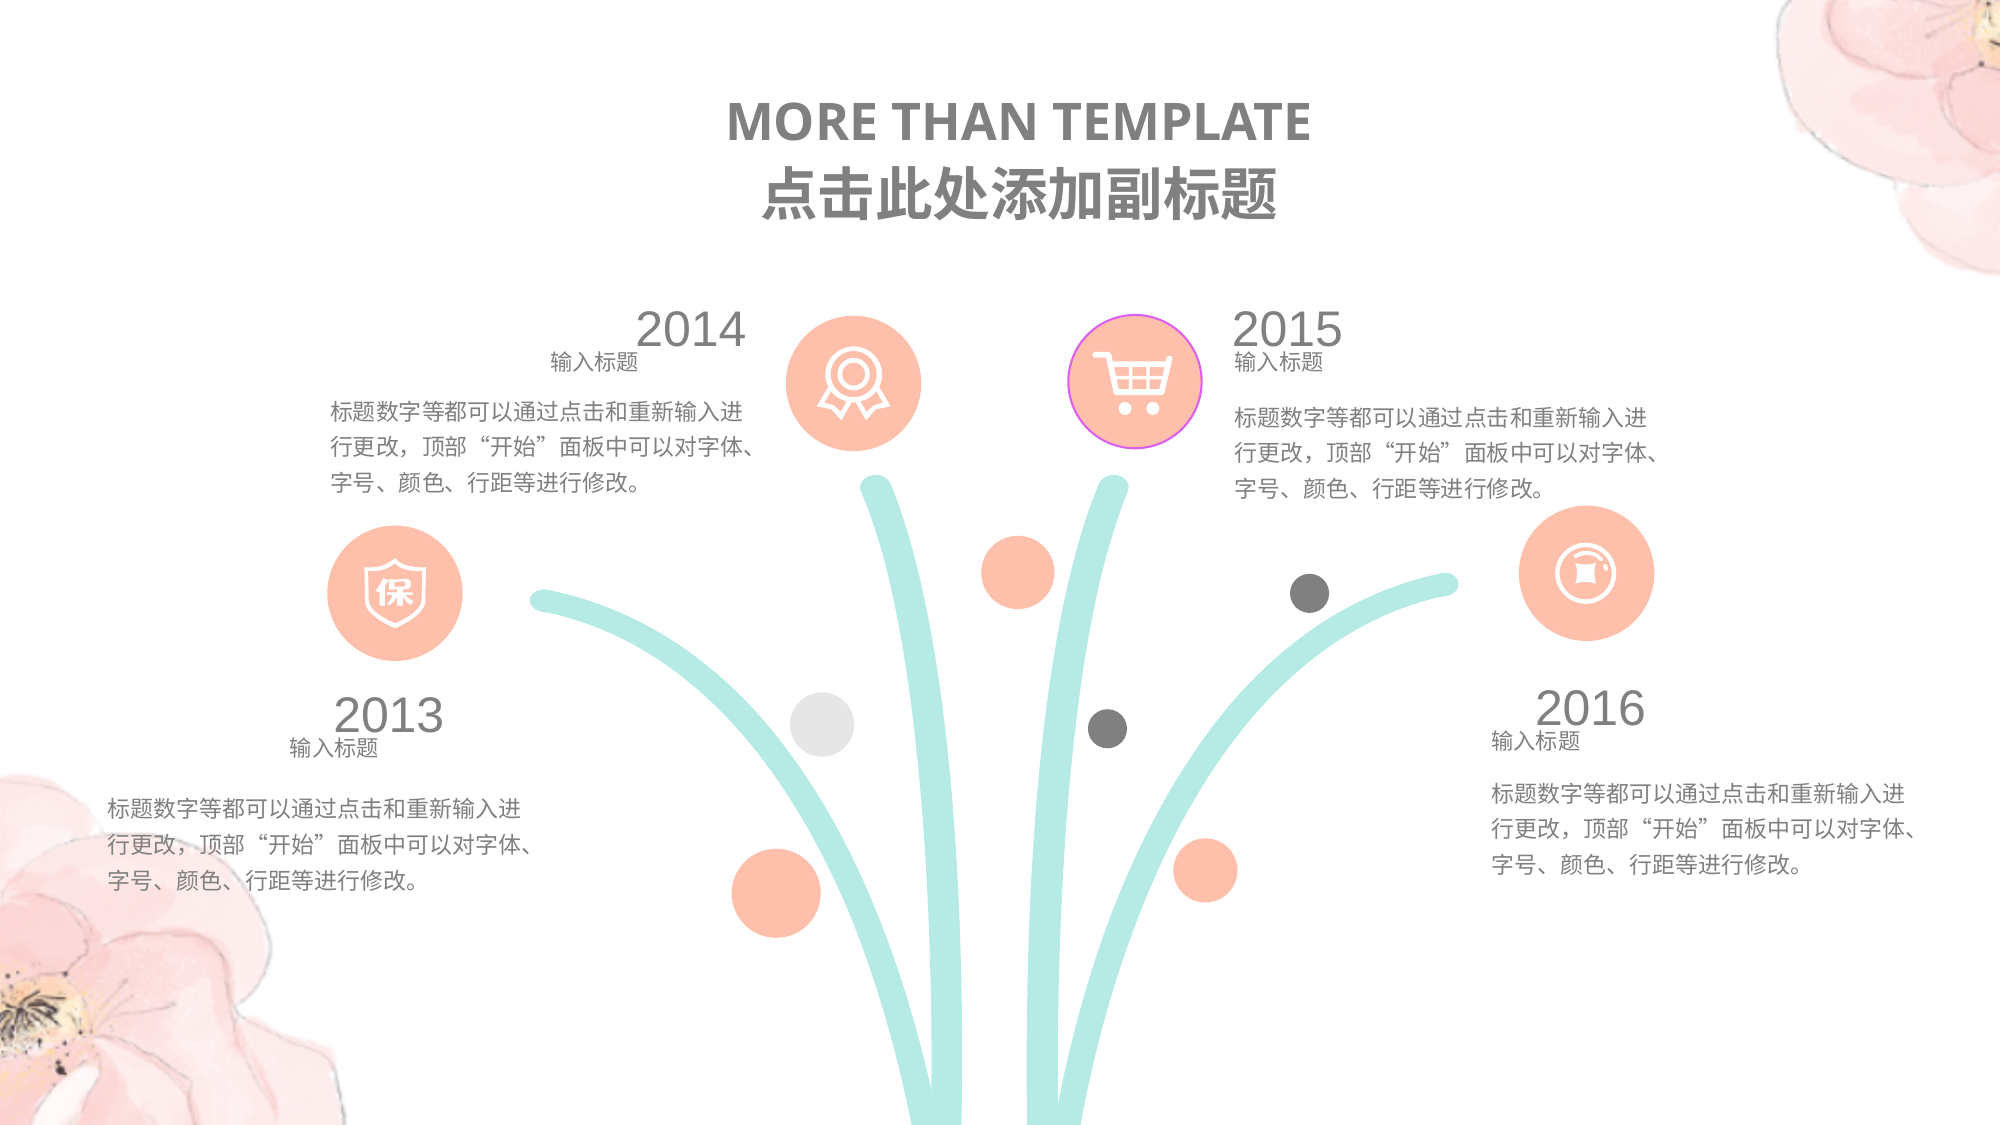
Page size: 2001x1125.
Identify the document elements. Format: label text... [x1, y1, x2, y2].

text_box 标题数字等都可以通过点击和重新输入进行更改，顶部“开始”面板中可以对字体、字号、颜色、行距等进行修改。 [315, 381, 765, 504]
text_box MORE THAN TEMPLATE 点击此处添加副标题 [688, 75, 1350, 235]
text_box 标题数字等都可以通过点击和重新输入进行更改，顶部“开始”面板中可以对字体、字号、颜色、行距等进行修改。 [1219, 387, 1670, 510]
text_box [1476, 668, 1707, 763]
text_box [1519, 506, 1654, 640]
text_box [786, 316, 921, 451]
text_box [535, 289, 774, 384]
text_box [1068, 314, 1202, 449]
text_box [528, 473, 1460, 1125]
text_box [328, 526, 462, 660]
picture [0, 0, 2000, 1125]
text_box 标题数字等都可以通过点击和重新输入进行更改，顶部“开始”面板中可以对字体、字号、颜色、行距等进行修改。 [1476, 763, 1927, 886]
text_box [275, 674, 505, 769]
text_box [1216, 289, 1459, 384]
text_box 标题数字等都可以通过点击和重新输入进行更改，顶部“开始”面板中可以对字体、字号、颜色、行距等进行修改。 [92, 779, 528, 902]
